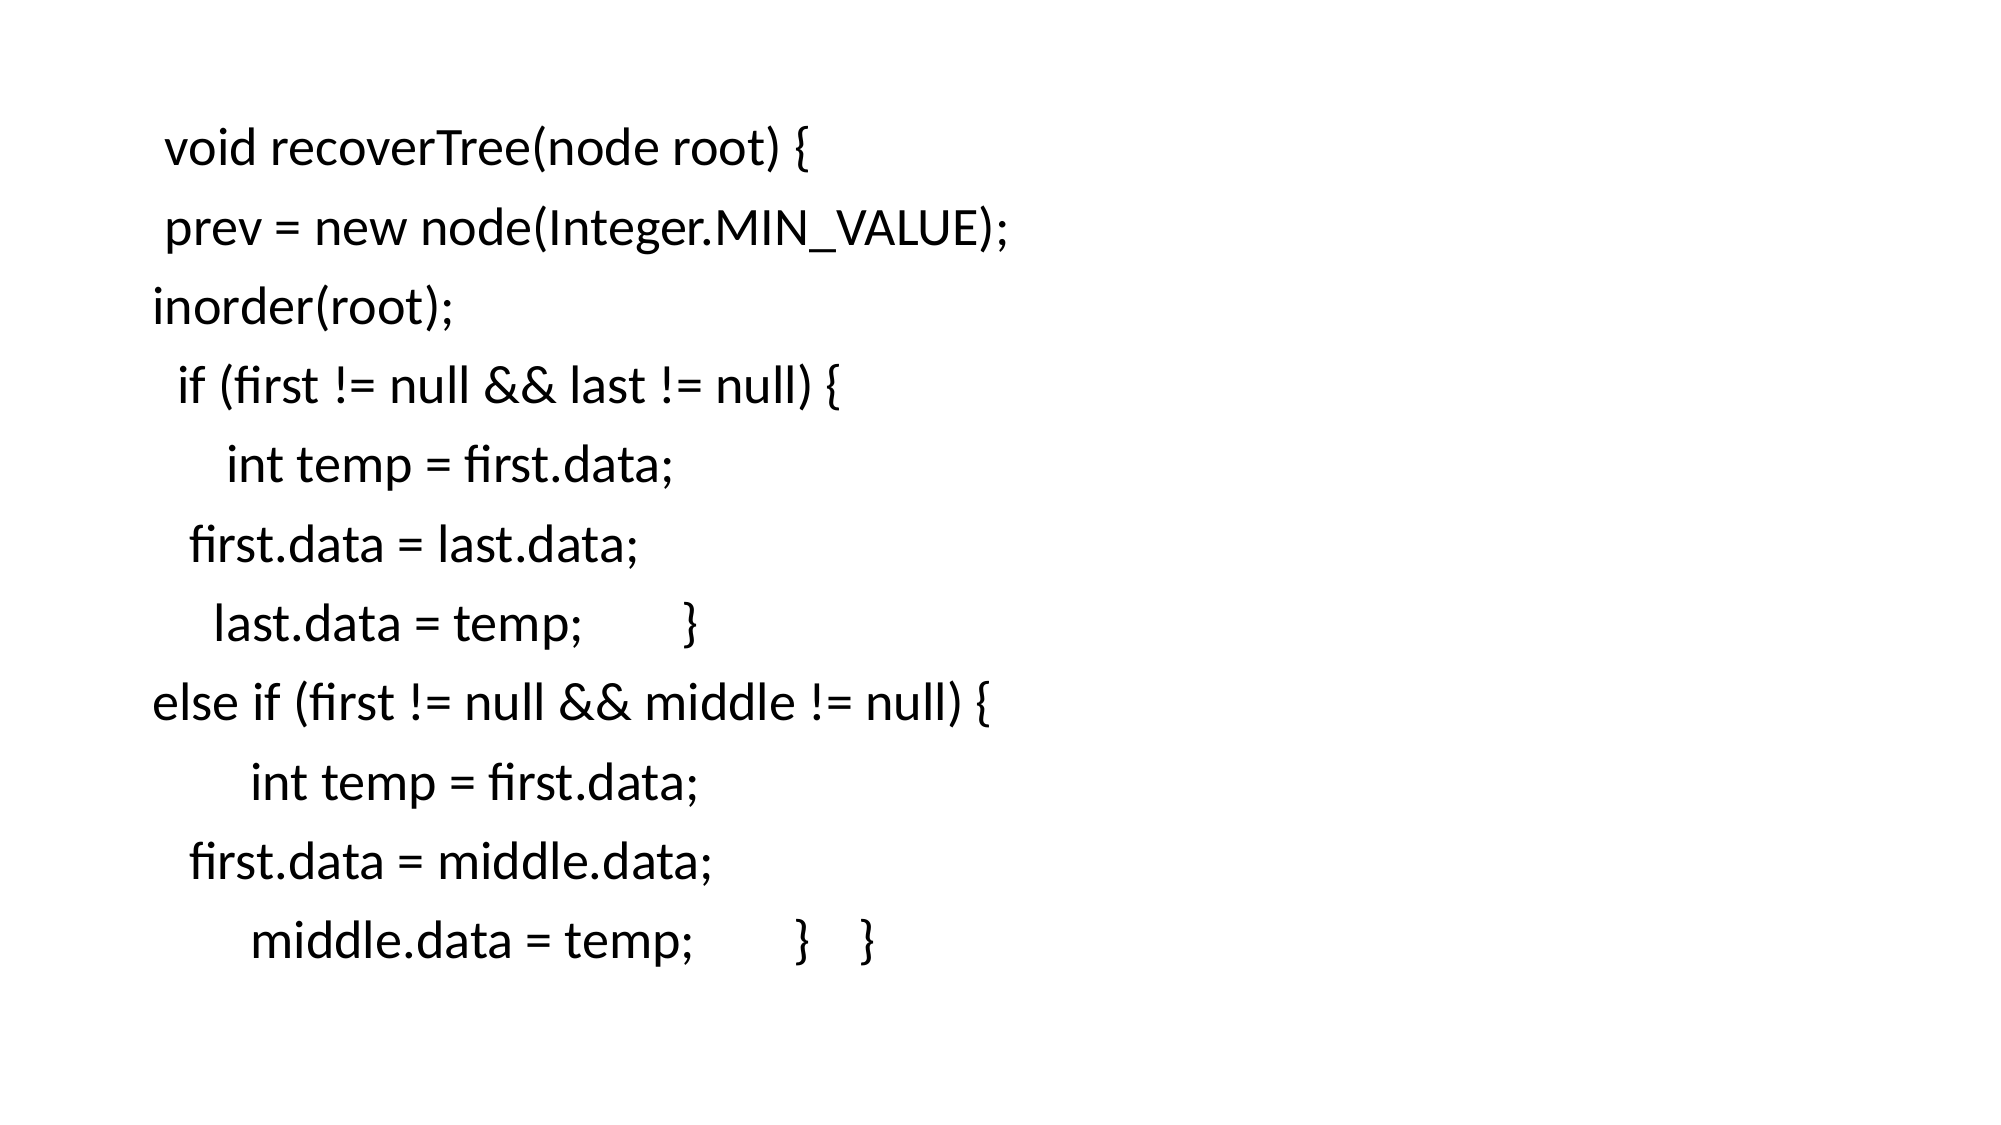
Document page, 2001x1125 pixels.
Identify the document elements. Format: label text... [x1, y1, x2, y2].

list void recoverTree(node root) { prev = new node(Integer.MIN_VALUE); inorder(root); if (first != null && last != null) { int temp = first.data; first.data = last.data; last.data = temp; } else if (first != null && middle != null) { int temp = first.data; first.data = middle.data; middle.data = temp; } } [137, 111, 1863, 1048]
